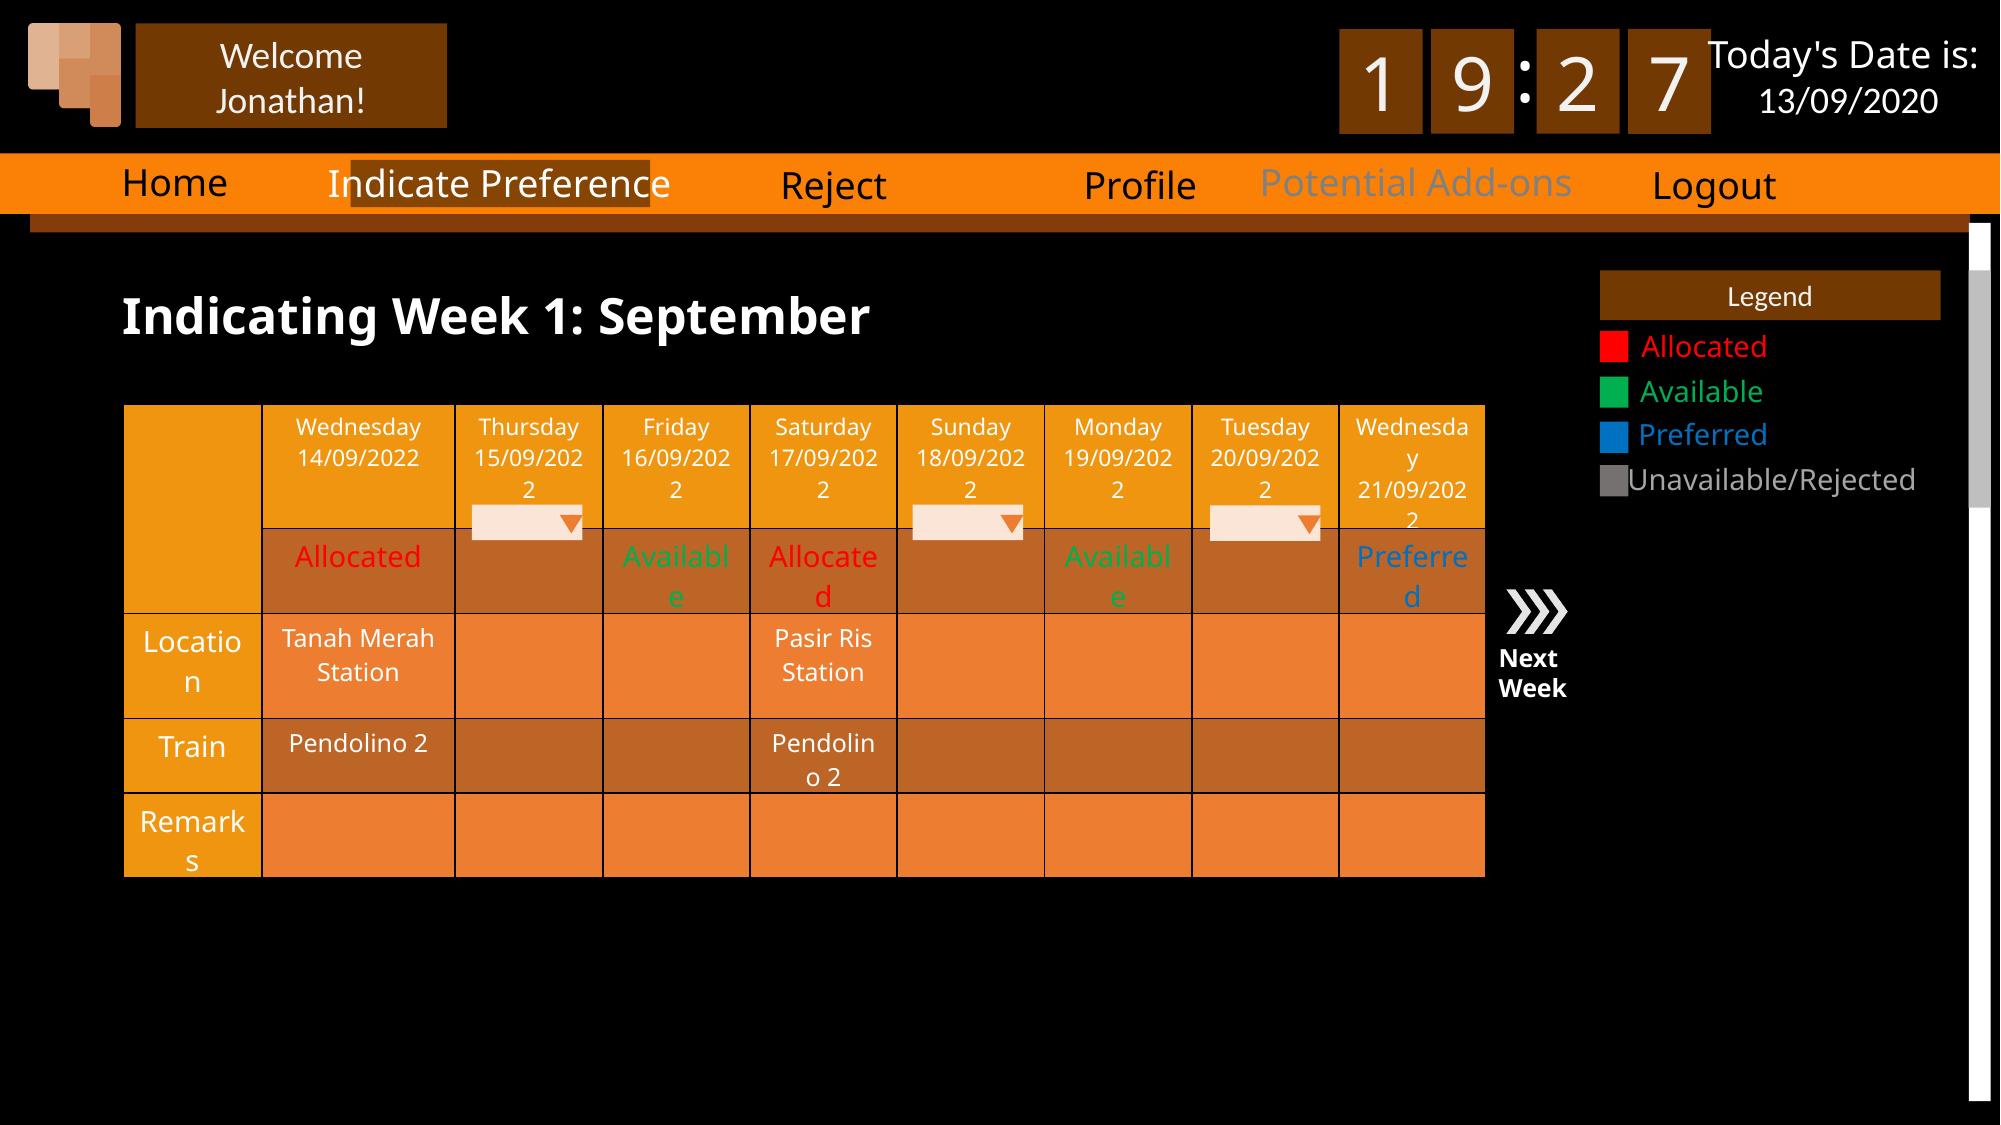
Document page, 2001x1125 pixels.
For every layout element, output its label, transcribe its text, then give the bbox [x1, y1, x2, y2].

table_cell [1045, 719, 1191, 792]
table_cell [1193, 529, 1338, 613]
text_box [1968, 222, 1992, 269]
text_box [0, 0, 2000, 153]
text_box Indicating Week 1: September [108, 277, 1124, 352]
table_cell [604, 794, 749, 877]
text_box Today's Date is: 13/09/2020 [1692, 23, 2000, 129]
text_box [1599, 376, 1625, 408]
text_box Allocated [1626, 321, 1784, 365]
table_header [124, 405, 261, 613]
text_box [1968, 269, 1992, 509]
text_box [1968, 509, 1992, 1102]
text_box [471, 504, 583, 541]
text_box [1599, 330, 1626, 363]
table_cell Location [124, 614, 261, 718]
text_box Available [1625, 365, 1786, 416]
text_box Profile [1068, 154, 1212, 215]
table_cell [898, 794, 1044, 877]
text_box Home [239, 152, 244, 212]
text_box : [1500, 19, 1551, 125]
table_header Tuesday 20/09/2022 [1193, 405, 1338, 528]
text_box [30, 214, 1970, 233]
table_cell [1193, 794, 1338, 877]
table_header Saturday 17/09/2022 [751, 405, 896, 528]
table_cell Available [604, 529, 749, 613]
text_box [1483, 580, 1601, 682]
table_cell [456, 614, 602, 718]
text_box Preferred [1623, 409, 1784, 454]
text_box [0, 153, 110, 214]
table_cell Allocated [263, 529, 454, 613]
text_box Potential Add-ons [1244, 152, 1588, 212]
text_box Welcome Jonathan! [135, 23, 448, 128]
table_cell [1340, 719, 1485, 792]
text_box Logout [1637, 154, 1792, 215]
text_box [0, 214, 2000, 1125]
text_box [769, 163, 898, 208]
table_cell [1340, 614, 1485, 718]
text_box [239, 153, 2000, 214]
table_cell Preferred [1340, 529, 1485, 613]
table_cell Pasir Ris Station [751, 614, 896, 718]
table_cell [898, 529, 1044, 613]
table_cell [1340, 794, 1485, 877]
table_cell [456, 794, 602, 877]
text_box [1599, 465, 1612, 497]
table_header Thursday 15/09/2022 [456, 405, 602, 528]
text_box Reject [765, 154, 903, 215]
table_cell [898, 614, 1044, 718]
table_cell Pendolino 2 [263, 719, 454, 792]
text_box Legend [1600, 270, 1941, 321]
table_cell [1193, 614, 1338, 718]
table_header Wednesday 14/09/2022 [263, 405, 454, 528]
table_cell Remarks [124, 794, 261, 877]
text_box 1 [1339, 29, 1423, 134]
table_cell Available [1045, 529, 1191, 613]
text_box [110, 146, 239, 215]
table_cell [1045, 794, 1191, 877]
text_box 7 [1628, 28, 1712, 134]
table_cell [1045, 614, 1191, 718]
table_header Friday 16/09/2022 [604, 405, 749, 528]
text_box Unavailable/Rejected [1612, 454, 1932, 504]
table_header Wednesday 21/09/2022 [1340, 405, 1485, 528]
table_cell Tanah Merah Station [263, 614, 454, 718]
table_cell Train [124, 719, 261, 792]
text_box Home [106, 152, 110, 212]
table_cell Allocated [751, 529, 896, 613]
table_header Monday 19/09/2022 [1045, 405, 1191, 528]
text_box [364, 163, 639, 208]
table_cell [751, 794, 896, 877]
text_box Next Week [1483, 635, 1618, 710]
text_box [912, 504, 1024, 541]
table_header Sunday 18/09/2022 [898, 405, 1044, 528]
table_cell [456, 719, 602, 792]
table_cell [604, 719, 749, 792]
picture [28, 23, 121, 127]
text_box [1210, 505, 1322, 541]
table_cell [263, 794, 454, 877]
text_box [1599, 421, 1623, 453]
text_box Indicate Preference [313, 152, 687, 213]
table_cell [604, 614, 749, 718]
picture [1500, 573, 1573, 650]
table_cell [898, 719, 1044, 792]
text_box 9 [1431, 28, 1515, 134]
table_cell [1193, 719, 1338, 792]
table_cell Pendolino 2 [751, 719, 896, 792]
table_cell [456, 529, 602, 613]
text_box 2 [1536, 28, 1620, 134]
